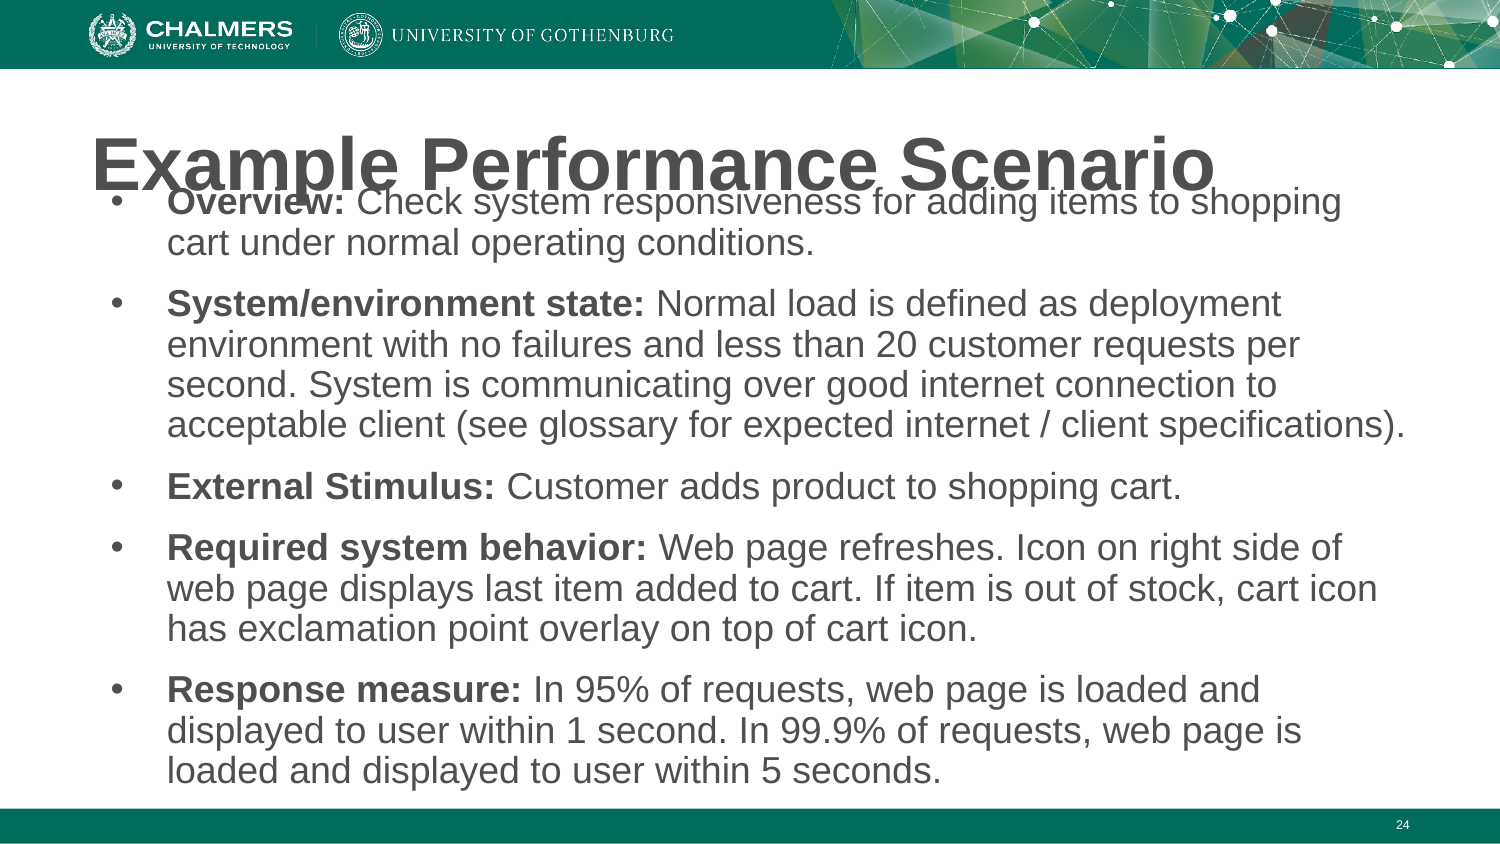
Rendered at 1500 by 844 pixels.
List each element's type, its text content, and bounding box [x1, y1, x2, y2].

picture [759, 0, 1500, 68]
list Overview: Check system responsiveness for adding items to shopping cart under normal operating conditions. System/environment state: Normal load is defined as deployment environment with no failures and less than 20 customer requests per second. System is communicating over good internet connection to acceptable client (see glossary for expected internet / client specifications). External Stimulus: Customer adds product to shopping cart. Required system behavior: Web page refreshes. Icon on right side of web page displays last item added to cart. If item is out of stock, cart icon has exclamation point overlay on top of cart icon. Response measure: In 95% of requests, web page is loaded and displayed to user within 1 second. In 99.9% of requests, web page is loaded and displayed to user within 5 seconds. [76, 174, 1426, 782]
title Example Performance Scenario [76, 100, 1425, 174]
picture [64, 0, 696, 85]
slide_number ‹#› [1074, 809, 1425, 844]
